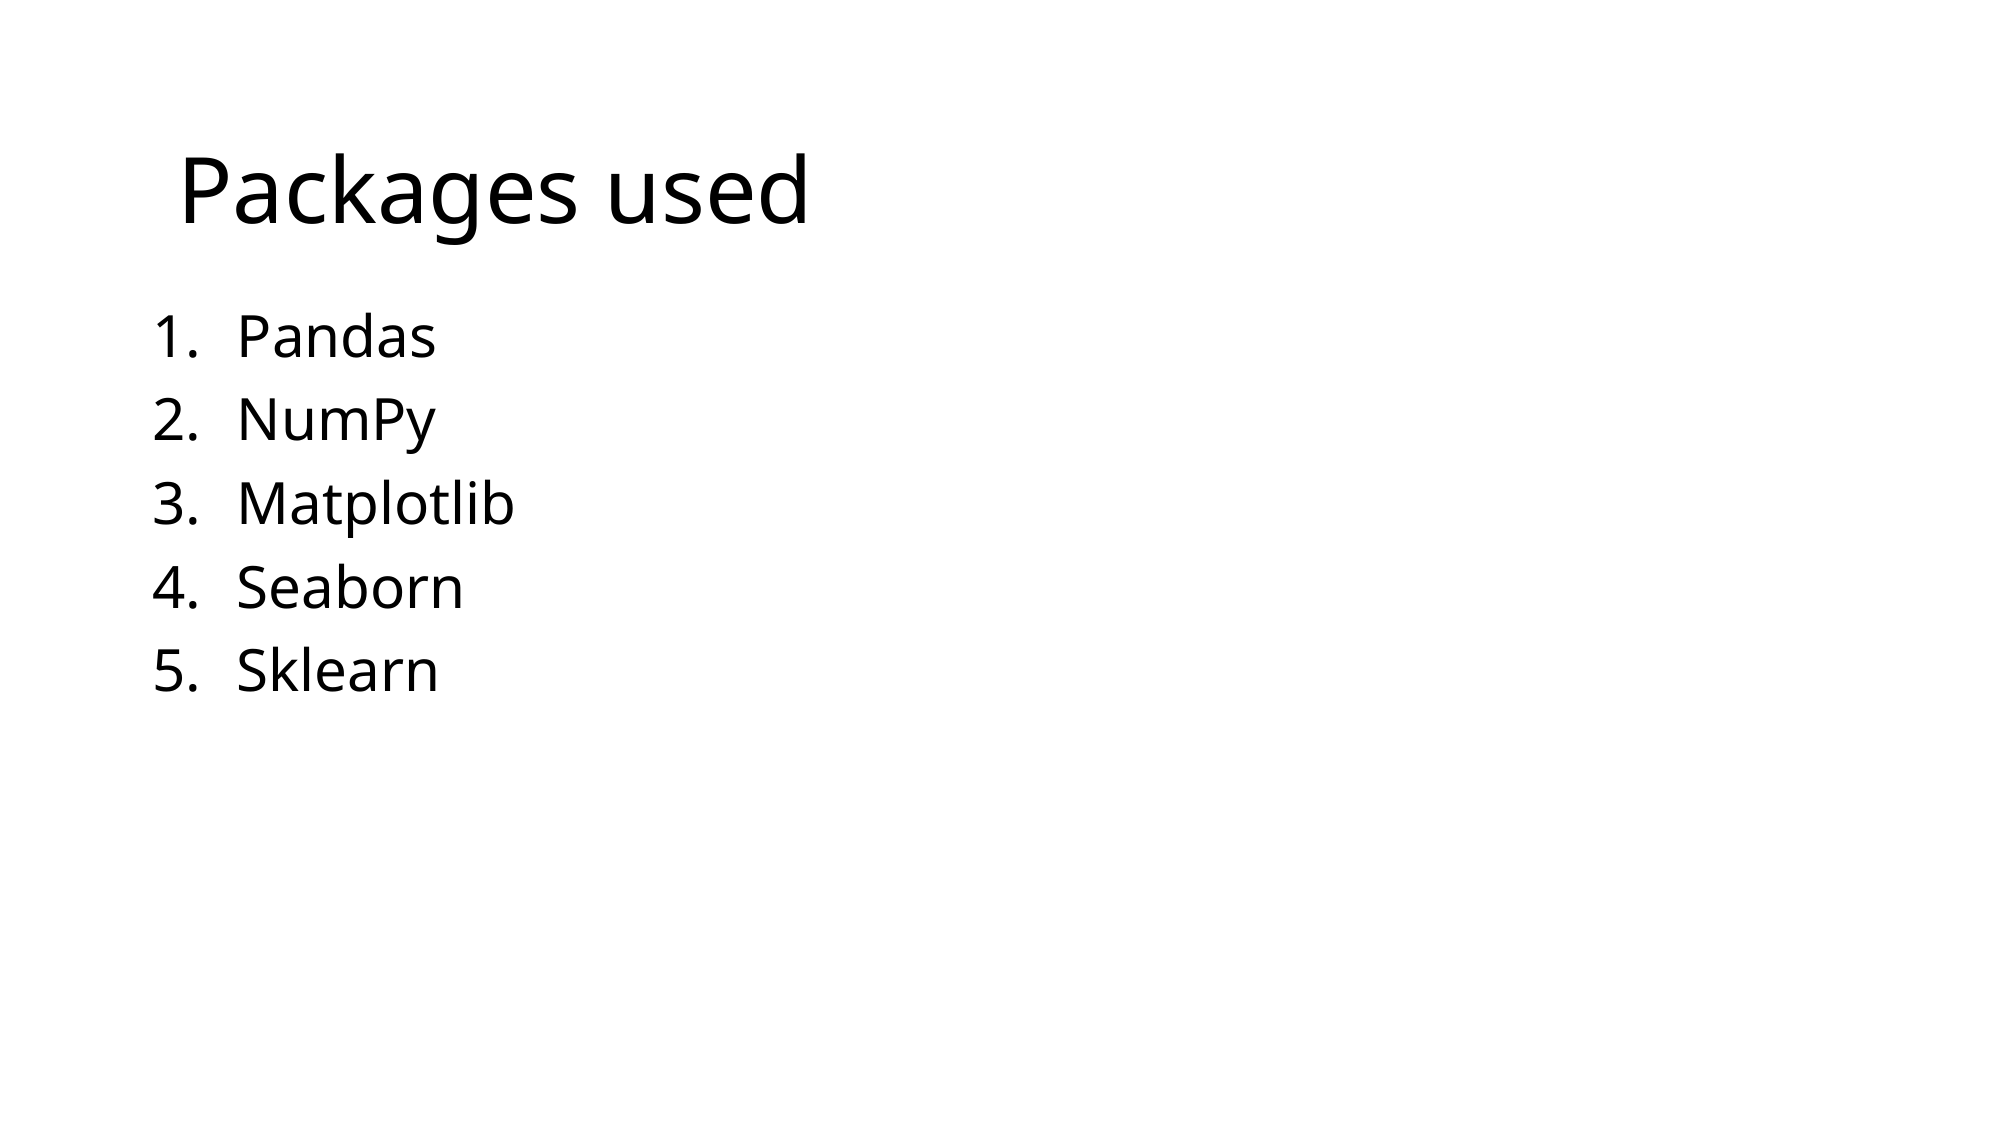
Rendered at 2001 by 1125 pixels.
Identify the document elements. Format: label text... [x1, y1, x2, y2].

text_box Pandas NumPy Matplotlib Seaborn Sklearn [137, 299, 1094, 1014]
text_box Packages used [162, 84, 1888, 303]
